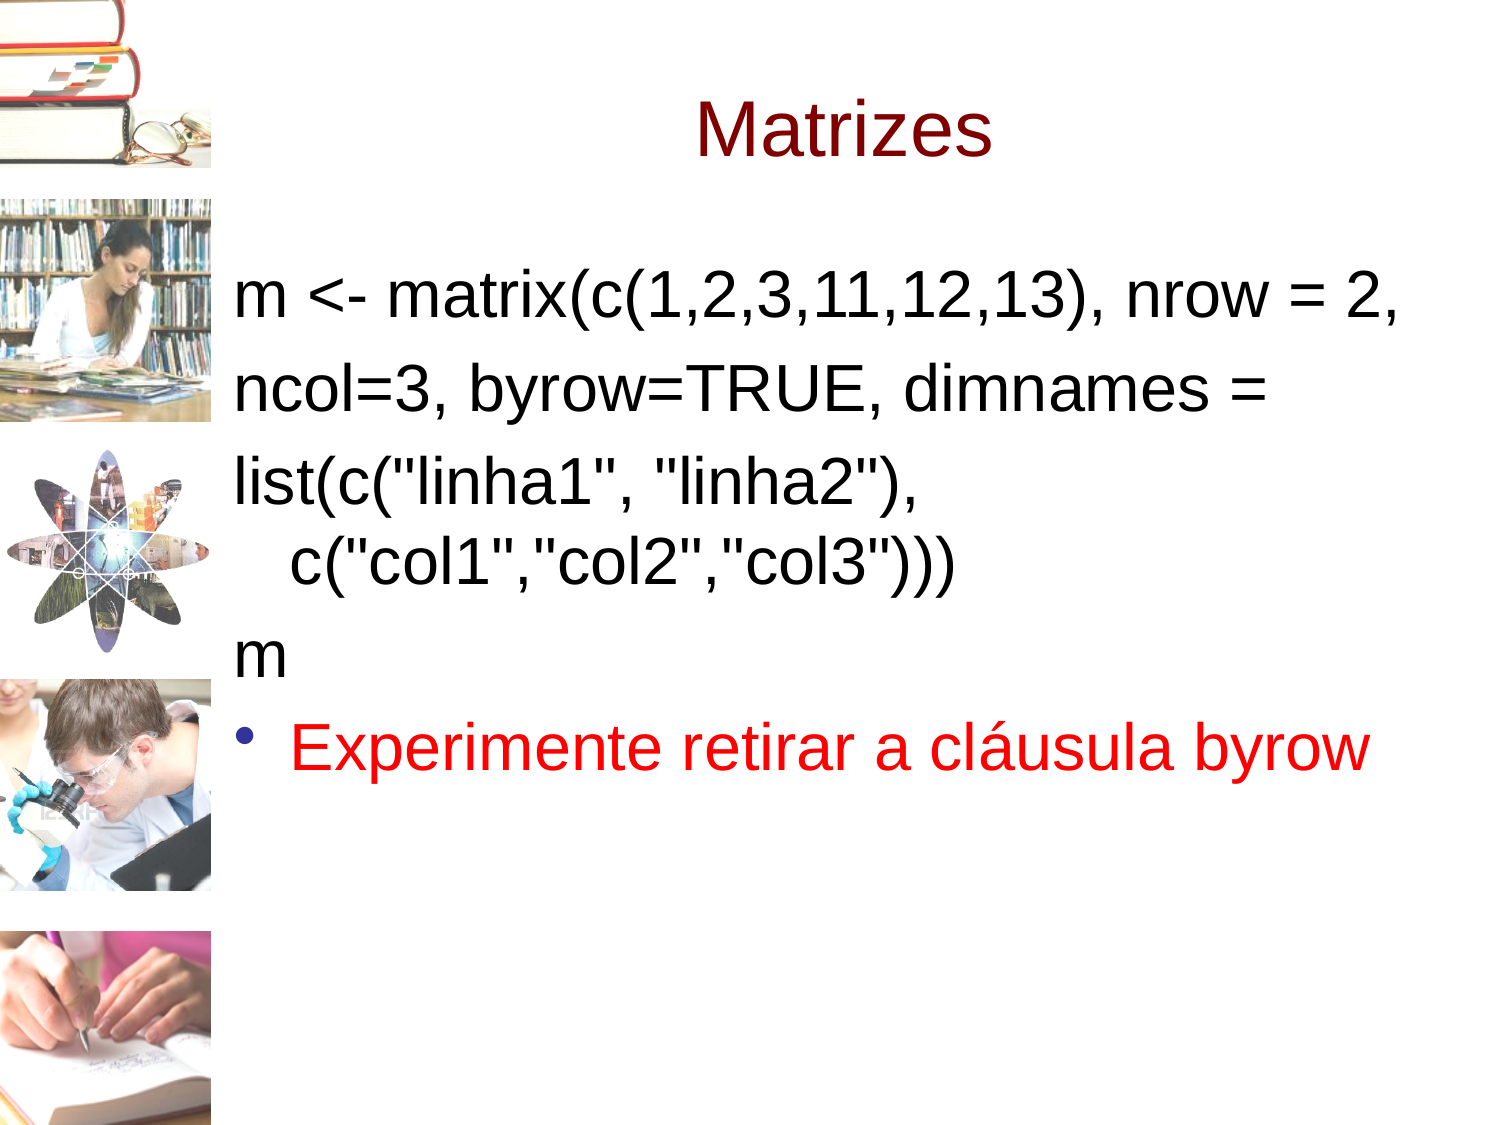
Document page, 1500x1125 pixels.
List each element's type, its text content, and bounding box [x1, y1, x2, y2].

title Matrizes [218, 30, 1471, 219]
list m <- matrix(c(1,2,3,11,12,13), nrow = 2, ncol=3, byrow=TRUE, dimnames = list(c("linha1", "linha2"), c("col1","col2","col3"))) m Experimente retirar a cláusula byrow [218, 243, 1471, 1095]
